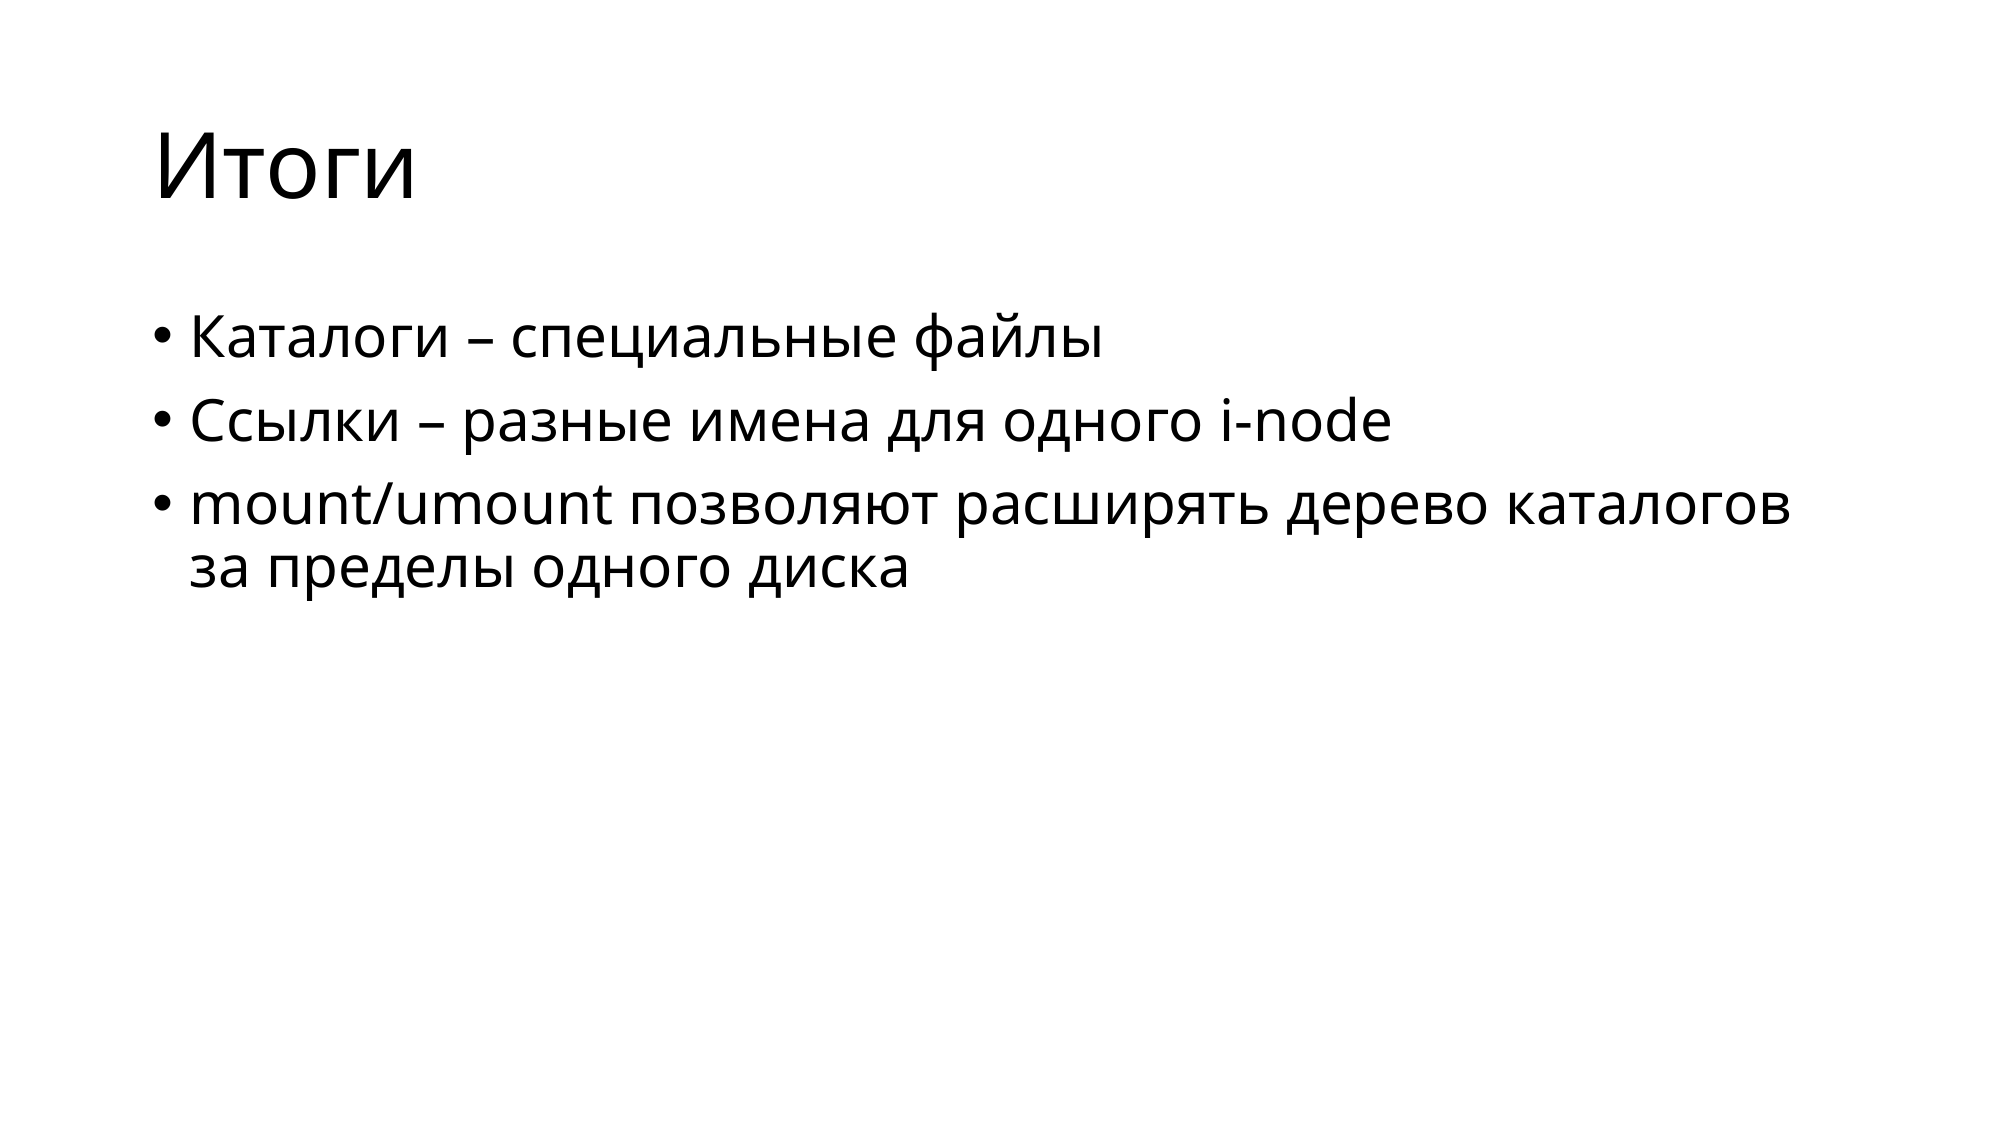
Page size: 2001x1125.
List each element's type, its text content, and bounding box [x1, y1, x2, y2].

title Итоги [137, 59, 1863, 278]
list Каталоги – специальные файлы Ссылки – разные имена для одного i-node mount/umount позволяют расширять дерево каталогов за пределы одного диска [137, 299, 1863, 1014]
